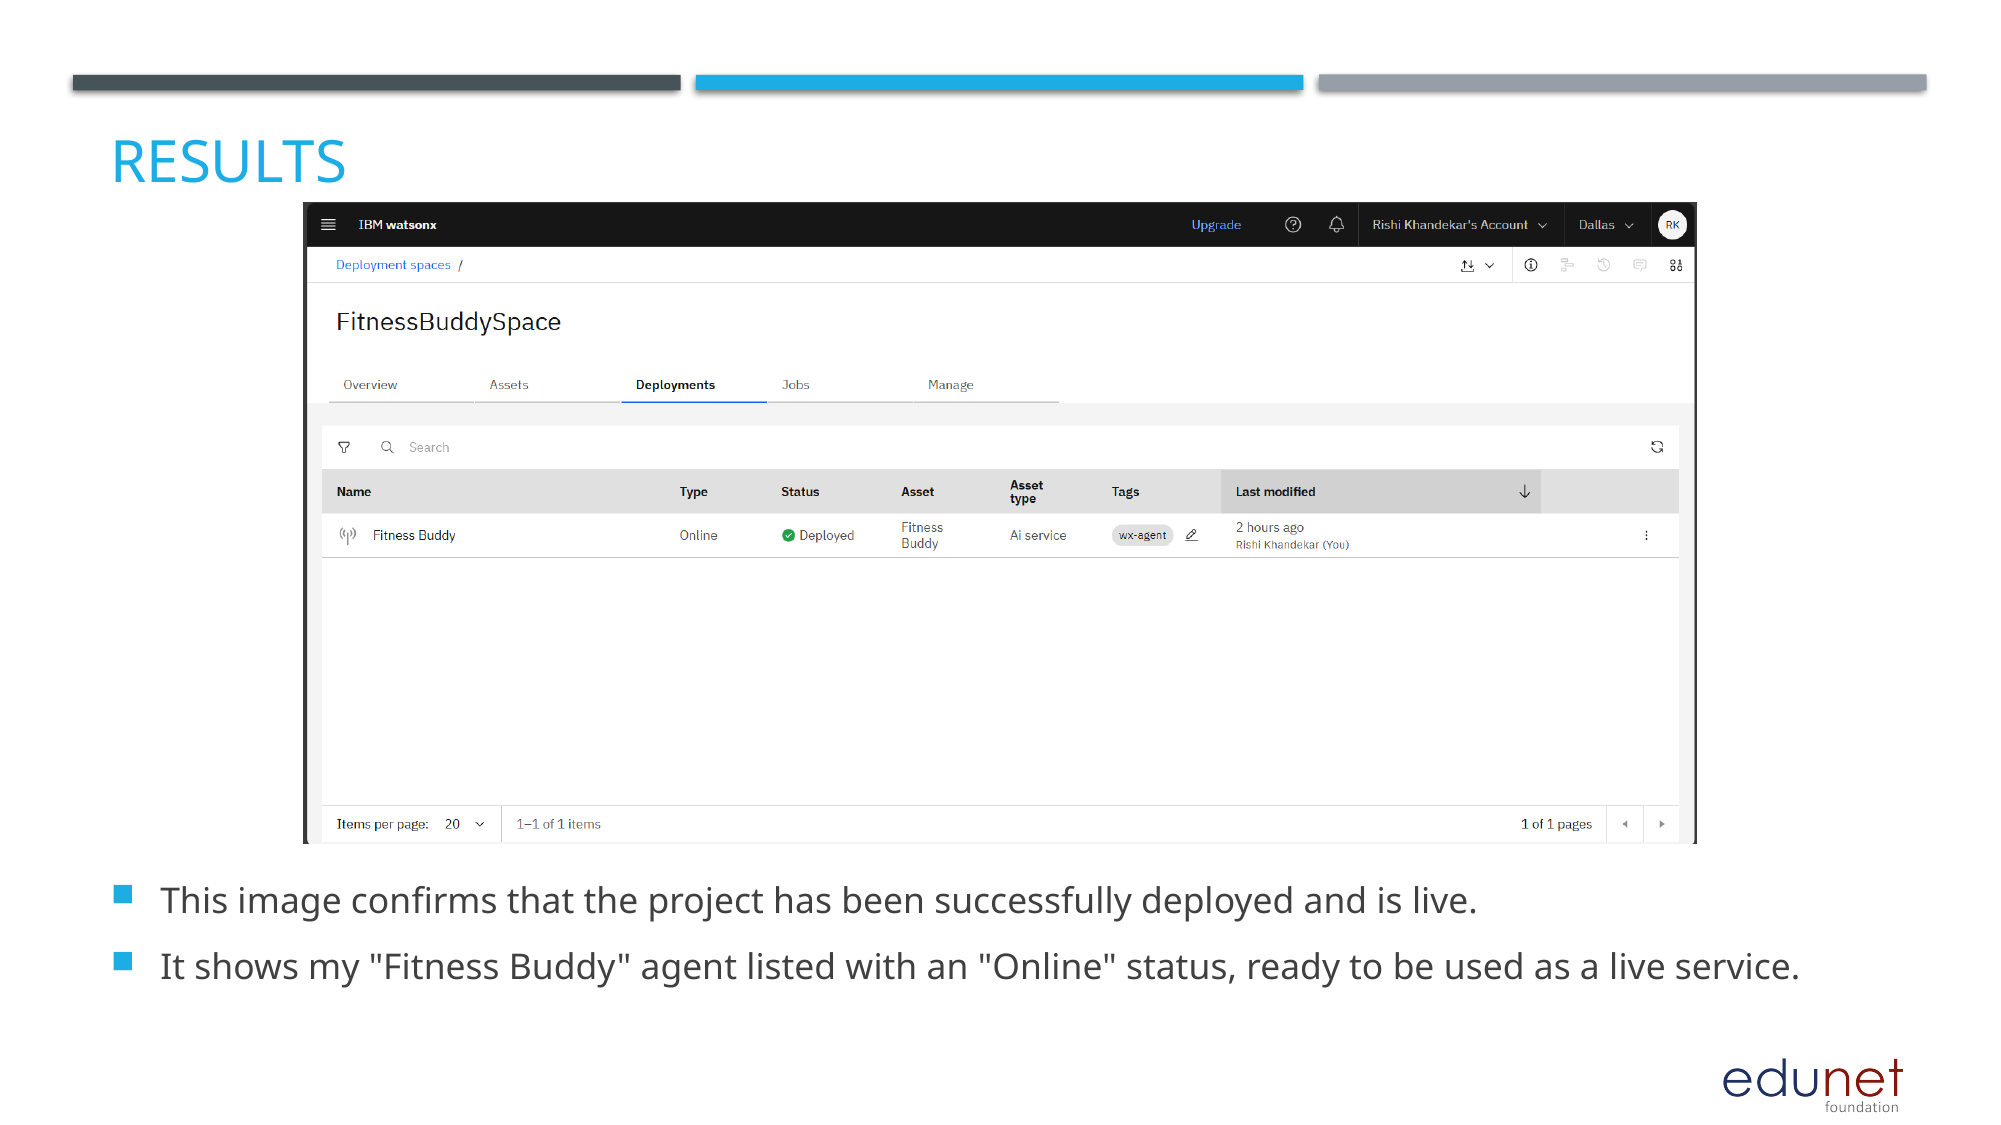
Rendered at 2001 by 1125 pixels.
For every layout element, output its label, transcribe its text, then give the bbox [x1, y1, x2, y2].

picture [1719, 1056, 1905, 1116]
picture [302, 201, 1698, 844]
title Results [95, 115, 1905, 203]
list This image confirms that the project has been successfully deployed and is live. It shows my "Fitness Buddy" agent listed with an "Online" status, ready to be used as a live service. [95, 837, 1905, 1024]
